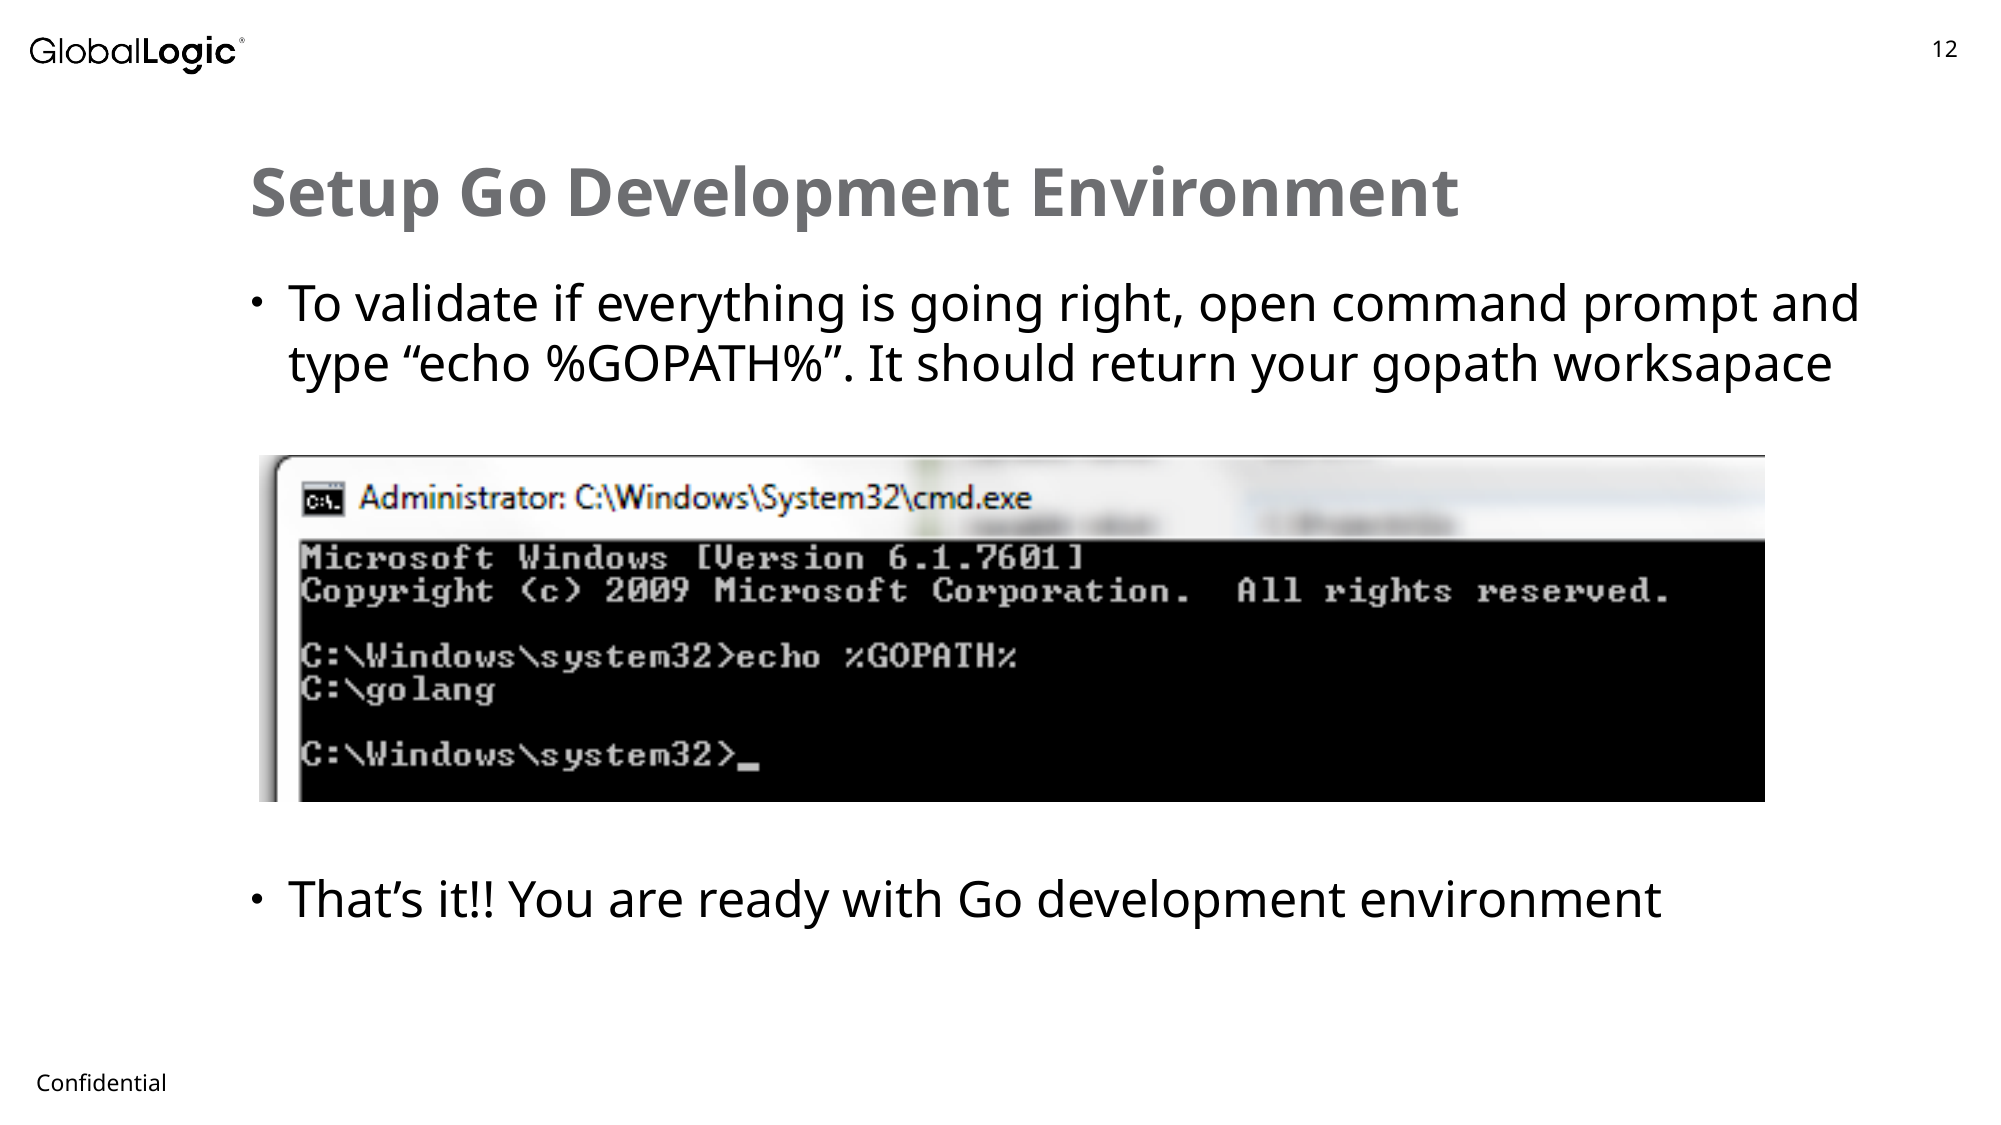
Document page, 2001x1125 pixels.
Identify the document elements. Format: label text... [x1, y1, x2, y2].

picture [0, 8, 275, 97]
picture [259, 455, 1765, 802]
list To validate if everything is going right, open command prompt and type “echo %GOPATH%”. It should return your gopath worksapace That’s it!! You are ready with Go development environment [230, 251, 1921, 1059]
title Setup Go Development Environment [230, 129, 1921, 251]
